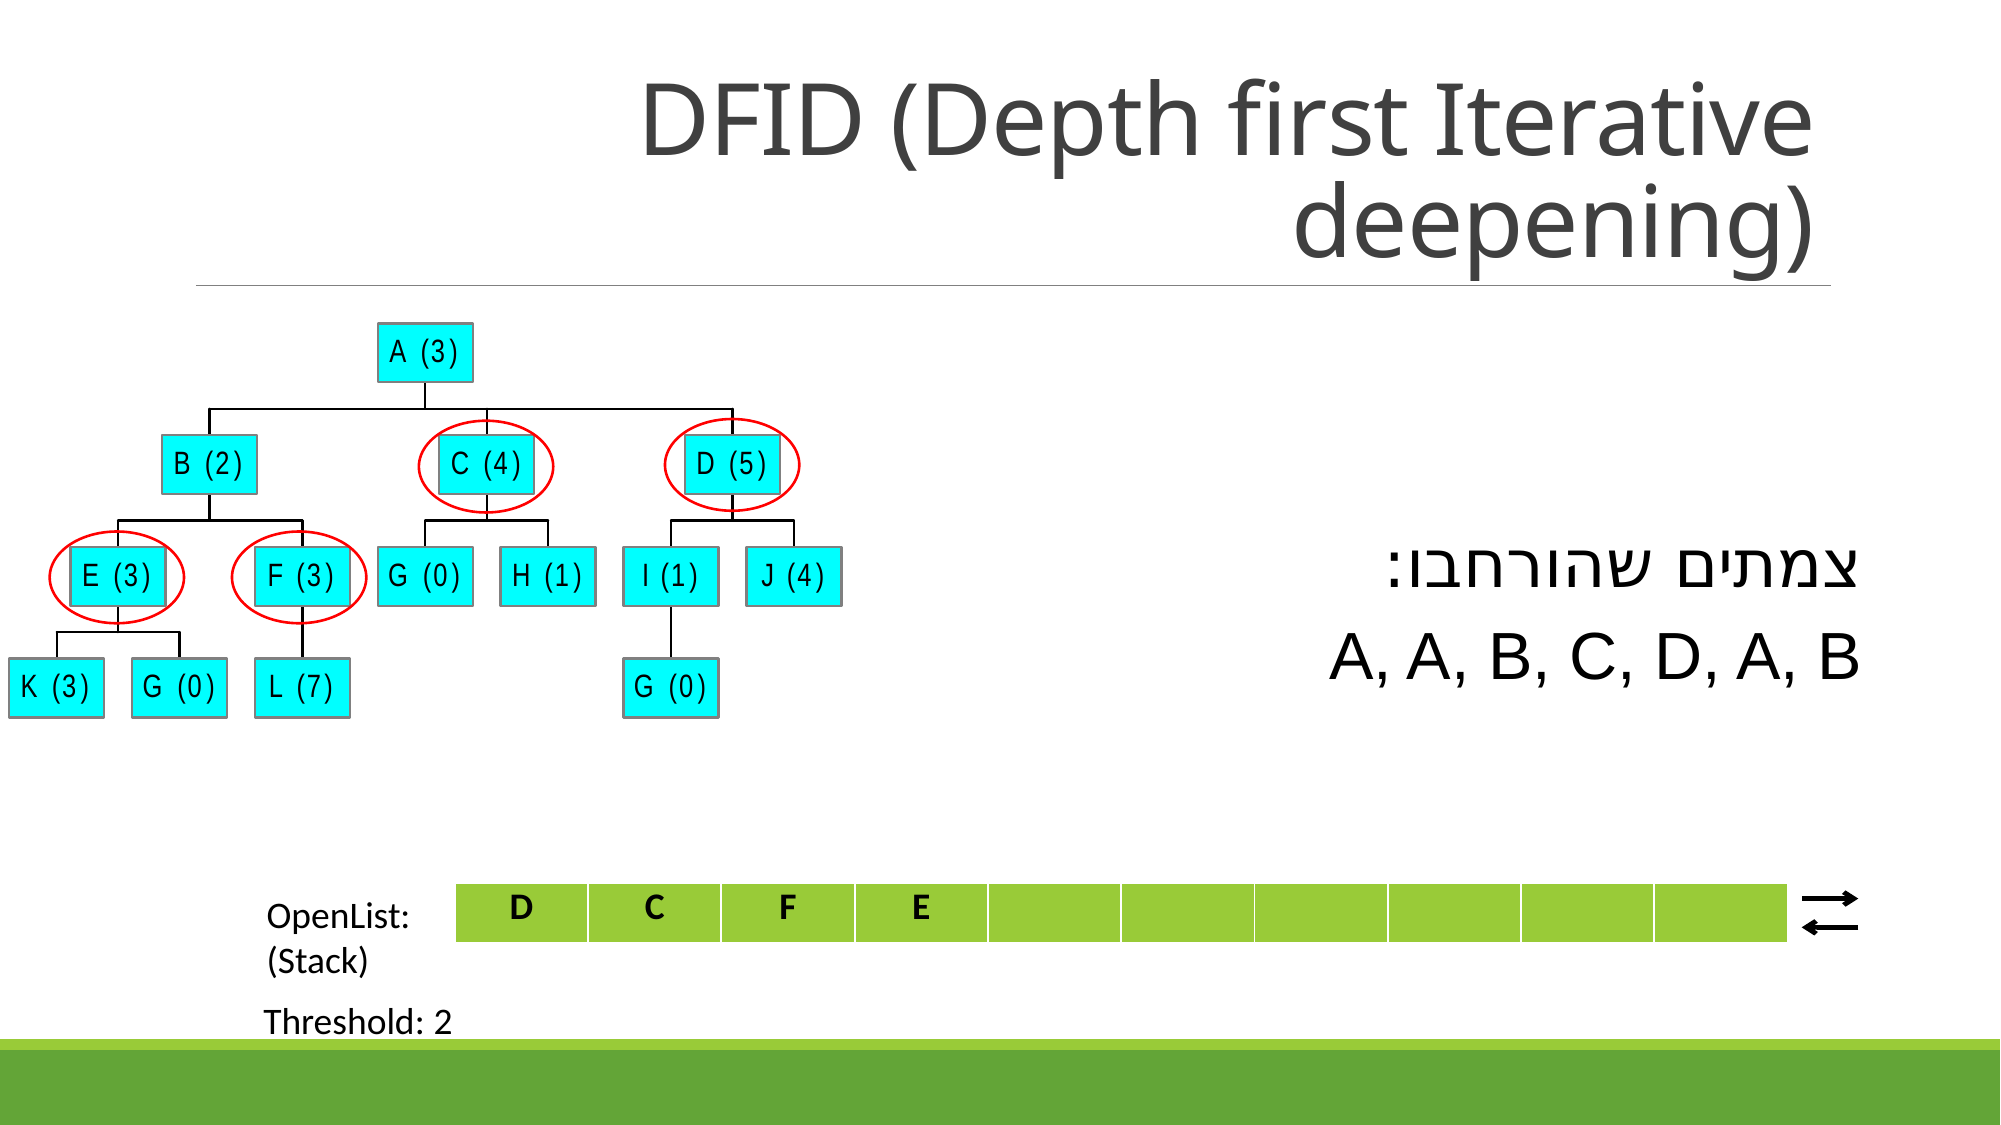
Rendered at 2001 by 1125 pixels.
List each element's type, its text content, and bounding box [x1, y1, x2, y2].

table_header [1122, 884, 1254, 942]
text_box Threshold: 2 [248, 989, 468, 1050]
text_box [3, 318, 847, 723]
text_box OpenList: (Stack) [251, 883, 426, 989]
table_header [1389, 884, 1520, 942]
table_header [1655, 884, 1787, 942]
text_box צמתים שהורחבו: A, A, B, C, D, A, B [39, 319, 1878, 824]
table_header [989, 884, 1120, 942]
table_header E [856, 884, 987, 942]
table_header [1255, 884, 1387, 942]
title DFID (Depth first Iterative deepening) [180, 47, 1830, 285]
table_header F [722, 884, 854, 942]
table_header [1522, 884, 1653, 942]
table_header C [589, 884, 720, 942]
table_header D [456, 884, 587, 942]
